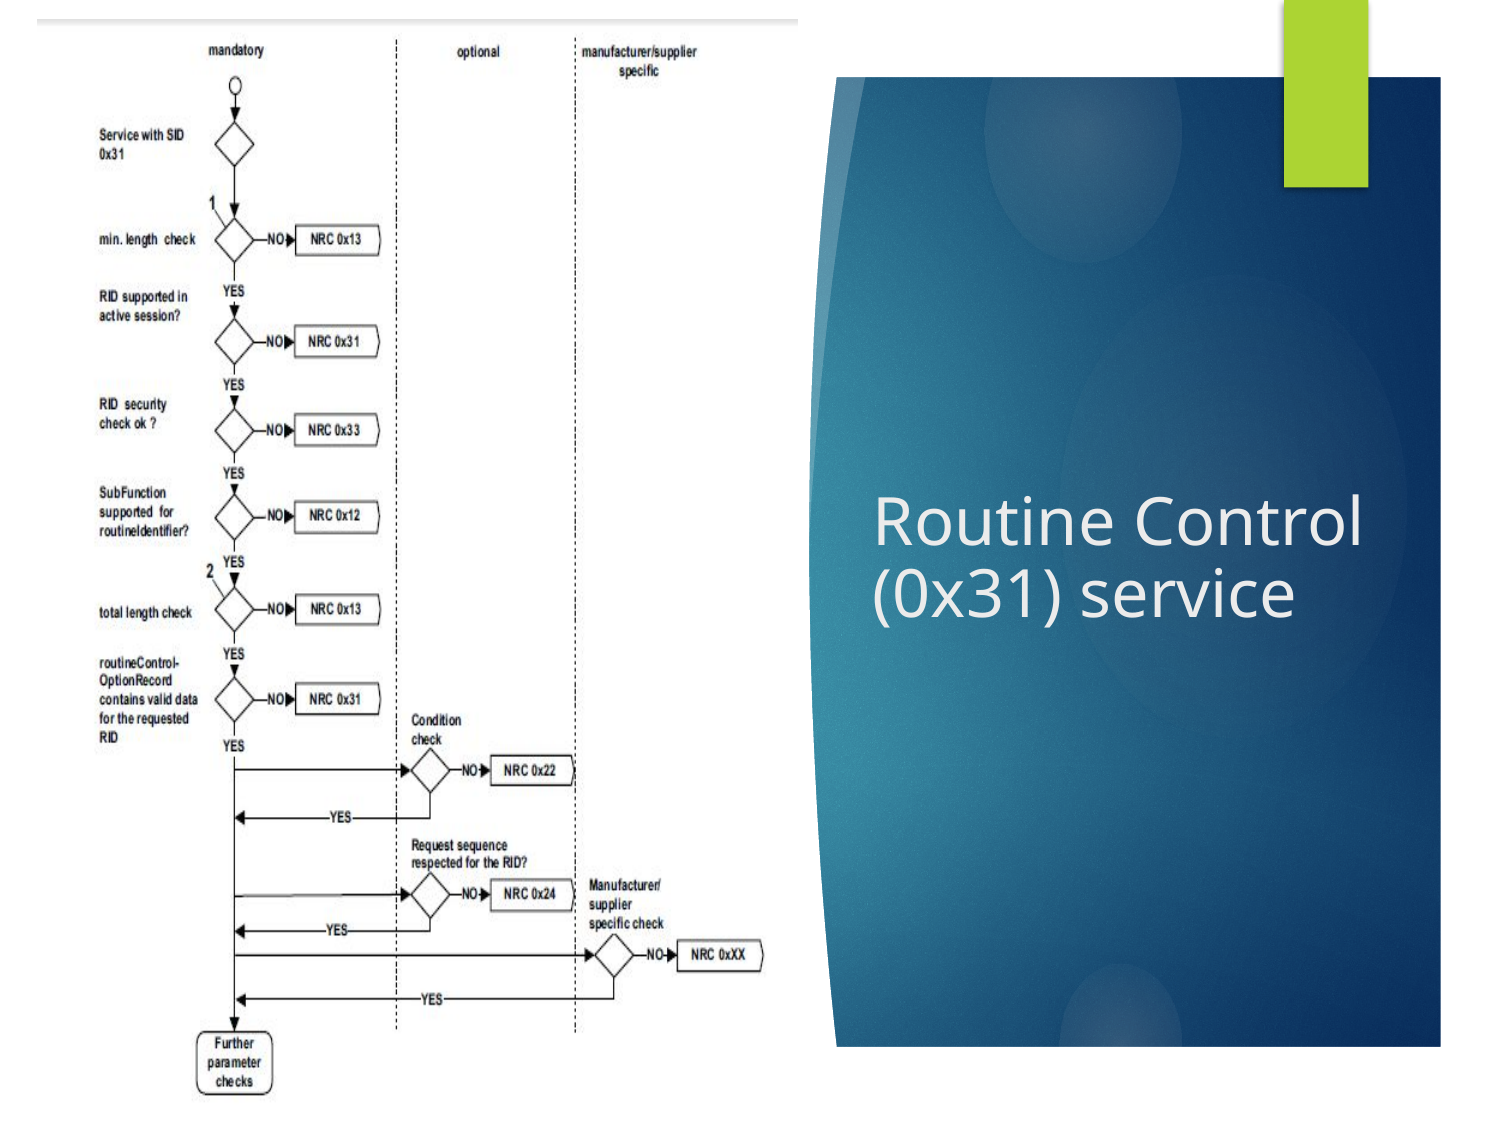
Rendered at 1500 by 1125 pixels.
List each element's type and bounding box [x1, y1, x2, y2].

text_box [0, 0, 1500, 1125]
list [37, 18, 798, 1107]
text_box [803, 64, 846, 1060]
